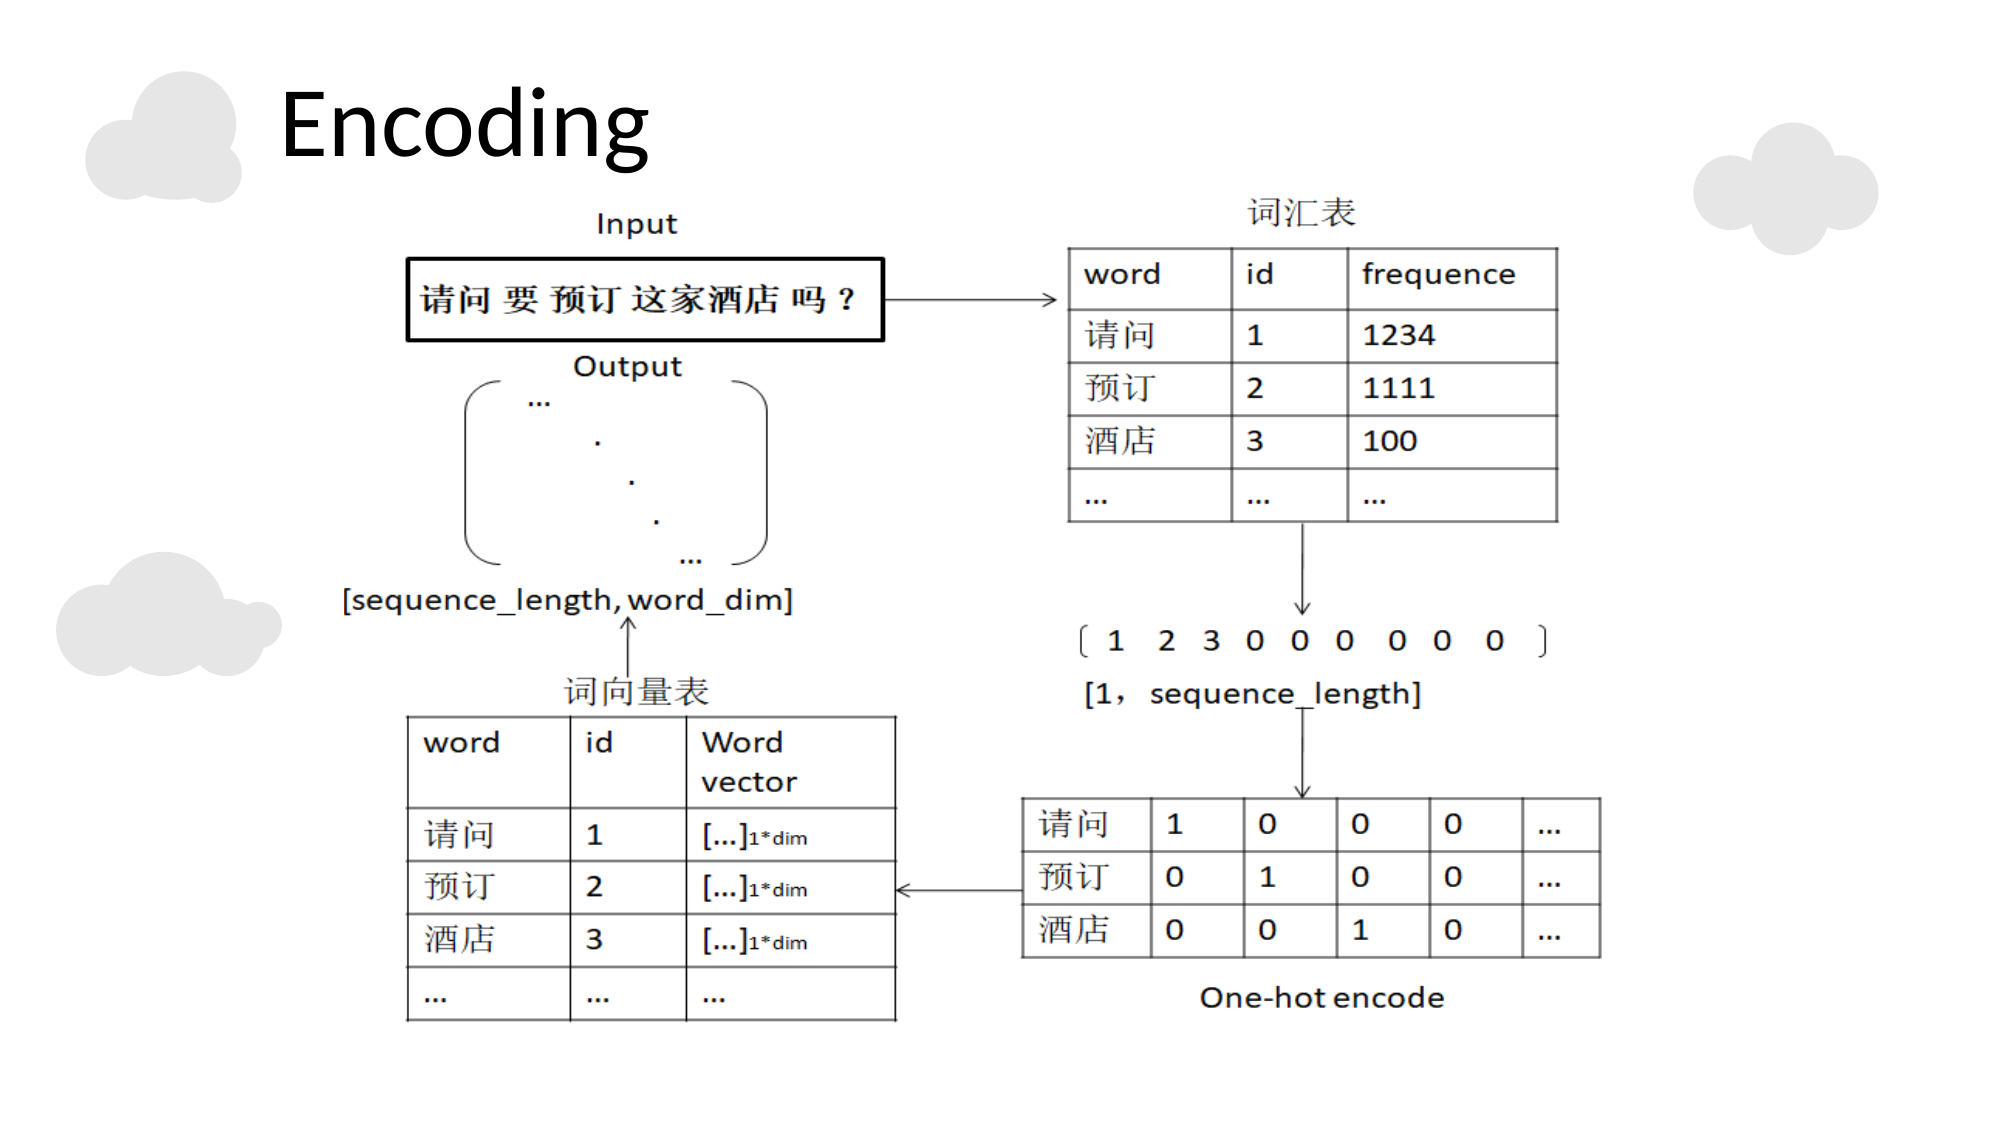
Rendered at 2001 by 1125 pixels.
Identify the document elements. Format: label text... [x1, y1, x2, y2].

text_box [56, 551, 282, 677]
picture [344, 185, 1622, 1036]
text_box Encoding [265, 49, 688, 185]
text_box [1693, 122, 1879, 256]
text_box [85, 71, 242, 203]
